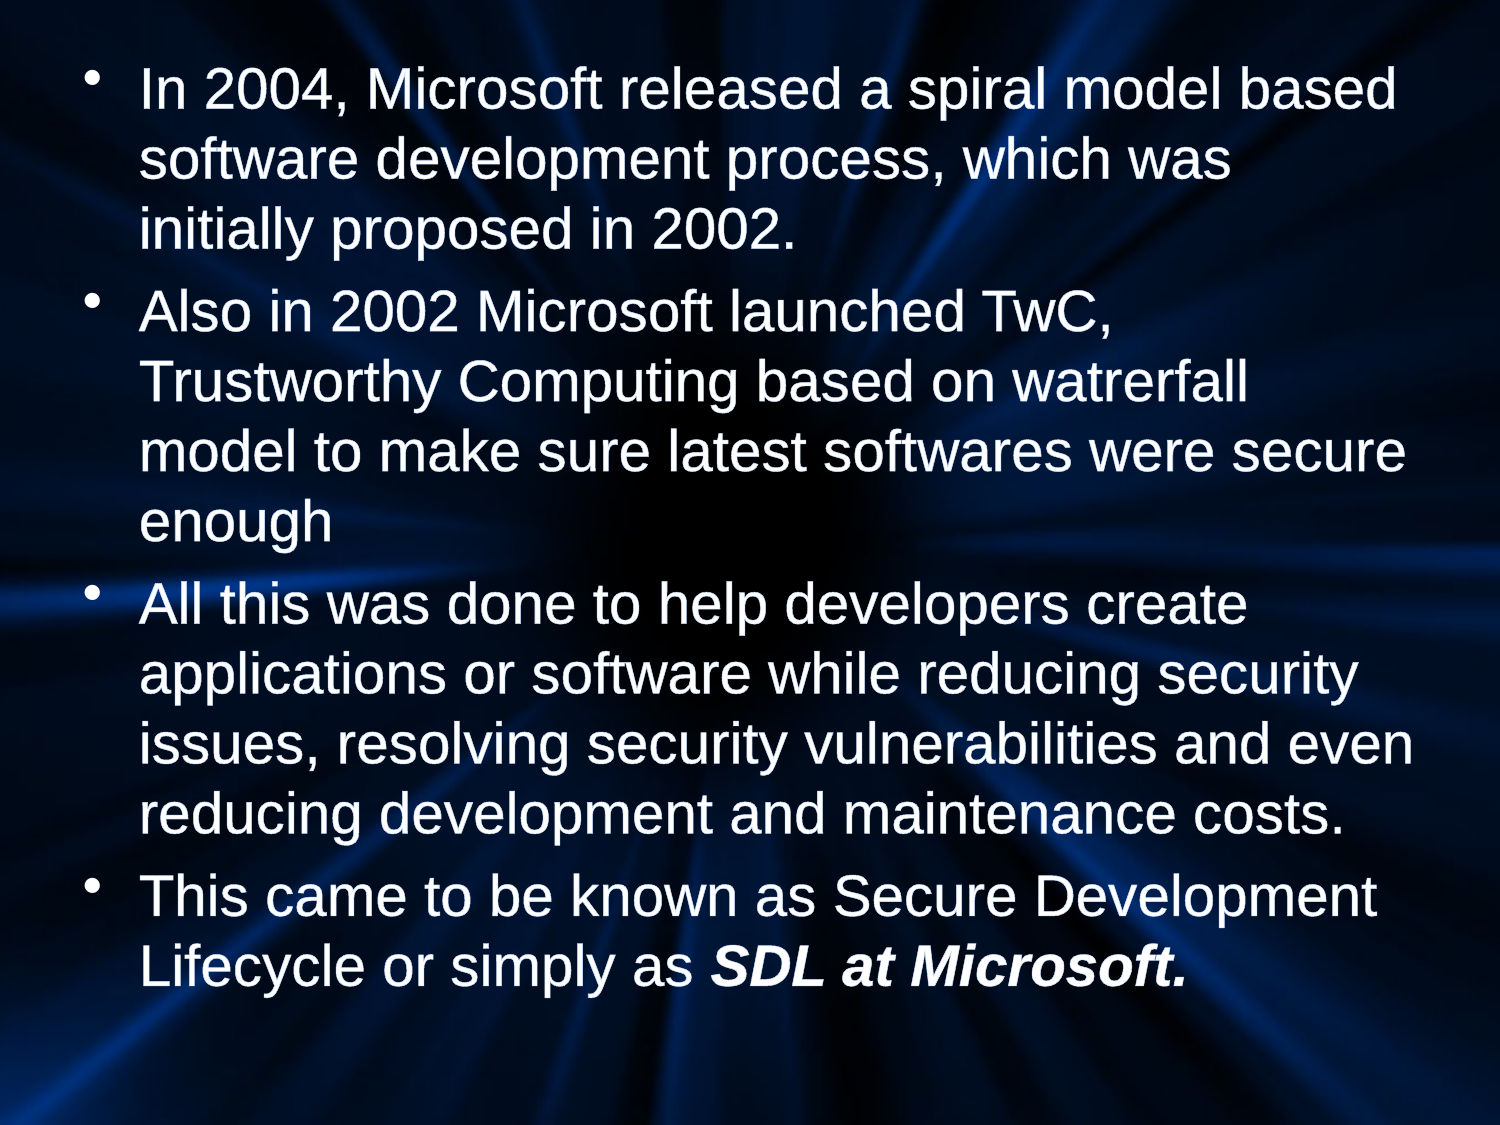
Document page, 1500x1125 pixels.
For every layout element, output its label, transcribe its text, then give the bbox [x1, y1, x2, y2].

picture [0, 0, 1500, 1125]
list In 2004, Microsoft released a spiral model based software development process, which was initially proposed in 2002. Also in 2002 Microsoft launched TwC, Trustworthy Computing based on watrerfall model to make sure latest softwares were secure enough All this was done to help developers create applications or software while reducing security issues, resolving security vulnerabilities and even reducing development and maintenance costs. This came to be known as Secure Development Lifecycle or simply as SDL at Microsoft. [74, 42, 1426, 1040]
